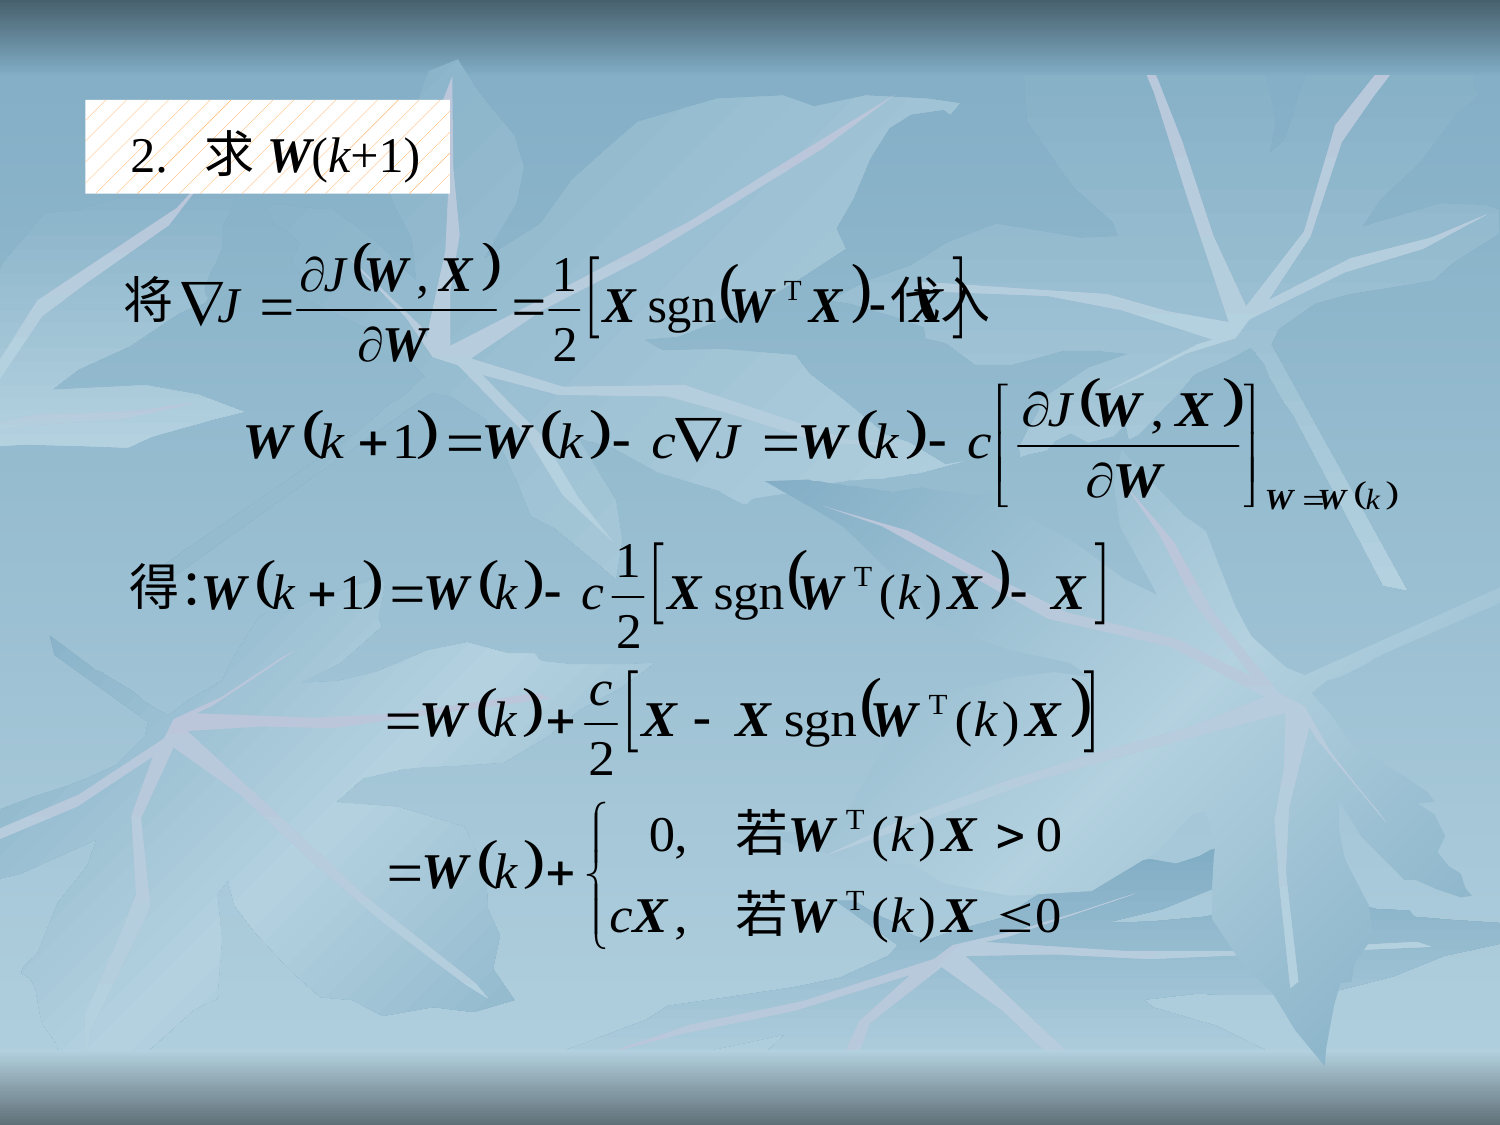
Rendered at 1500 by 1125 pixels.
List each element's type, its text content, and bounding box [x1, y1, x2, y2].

text_box 将 代入 [108, 261, 169, 336]
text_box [376, 795, 1070, 960]
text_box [0, 99, 469, 194]
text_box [239, 374, 1406, 526]
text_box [373, 657, 1103, 787]
text_box 得： [114, 548, 192, 623]
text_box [197, 529, 1112, 660]
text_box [175, 243, 967, 373]
text_box 将 代入 [971, 261, 1222, 336]
